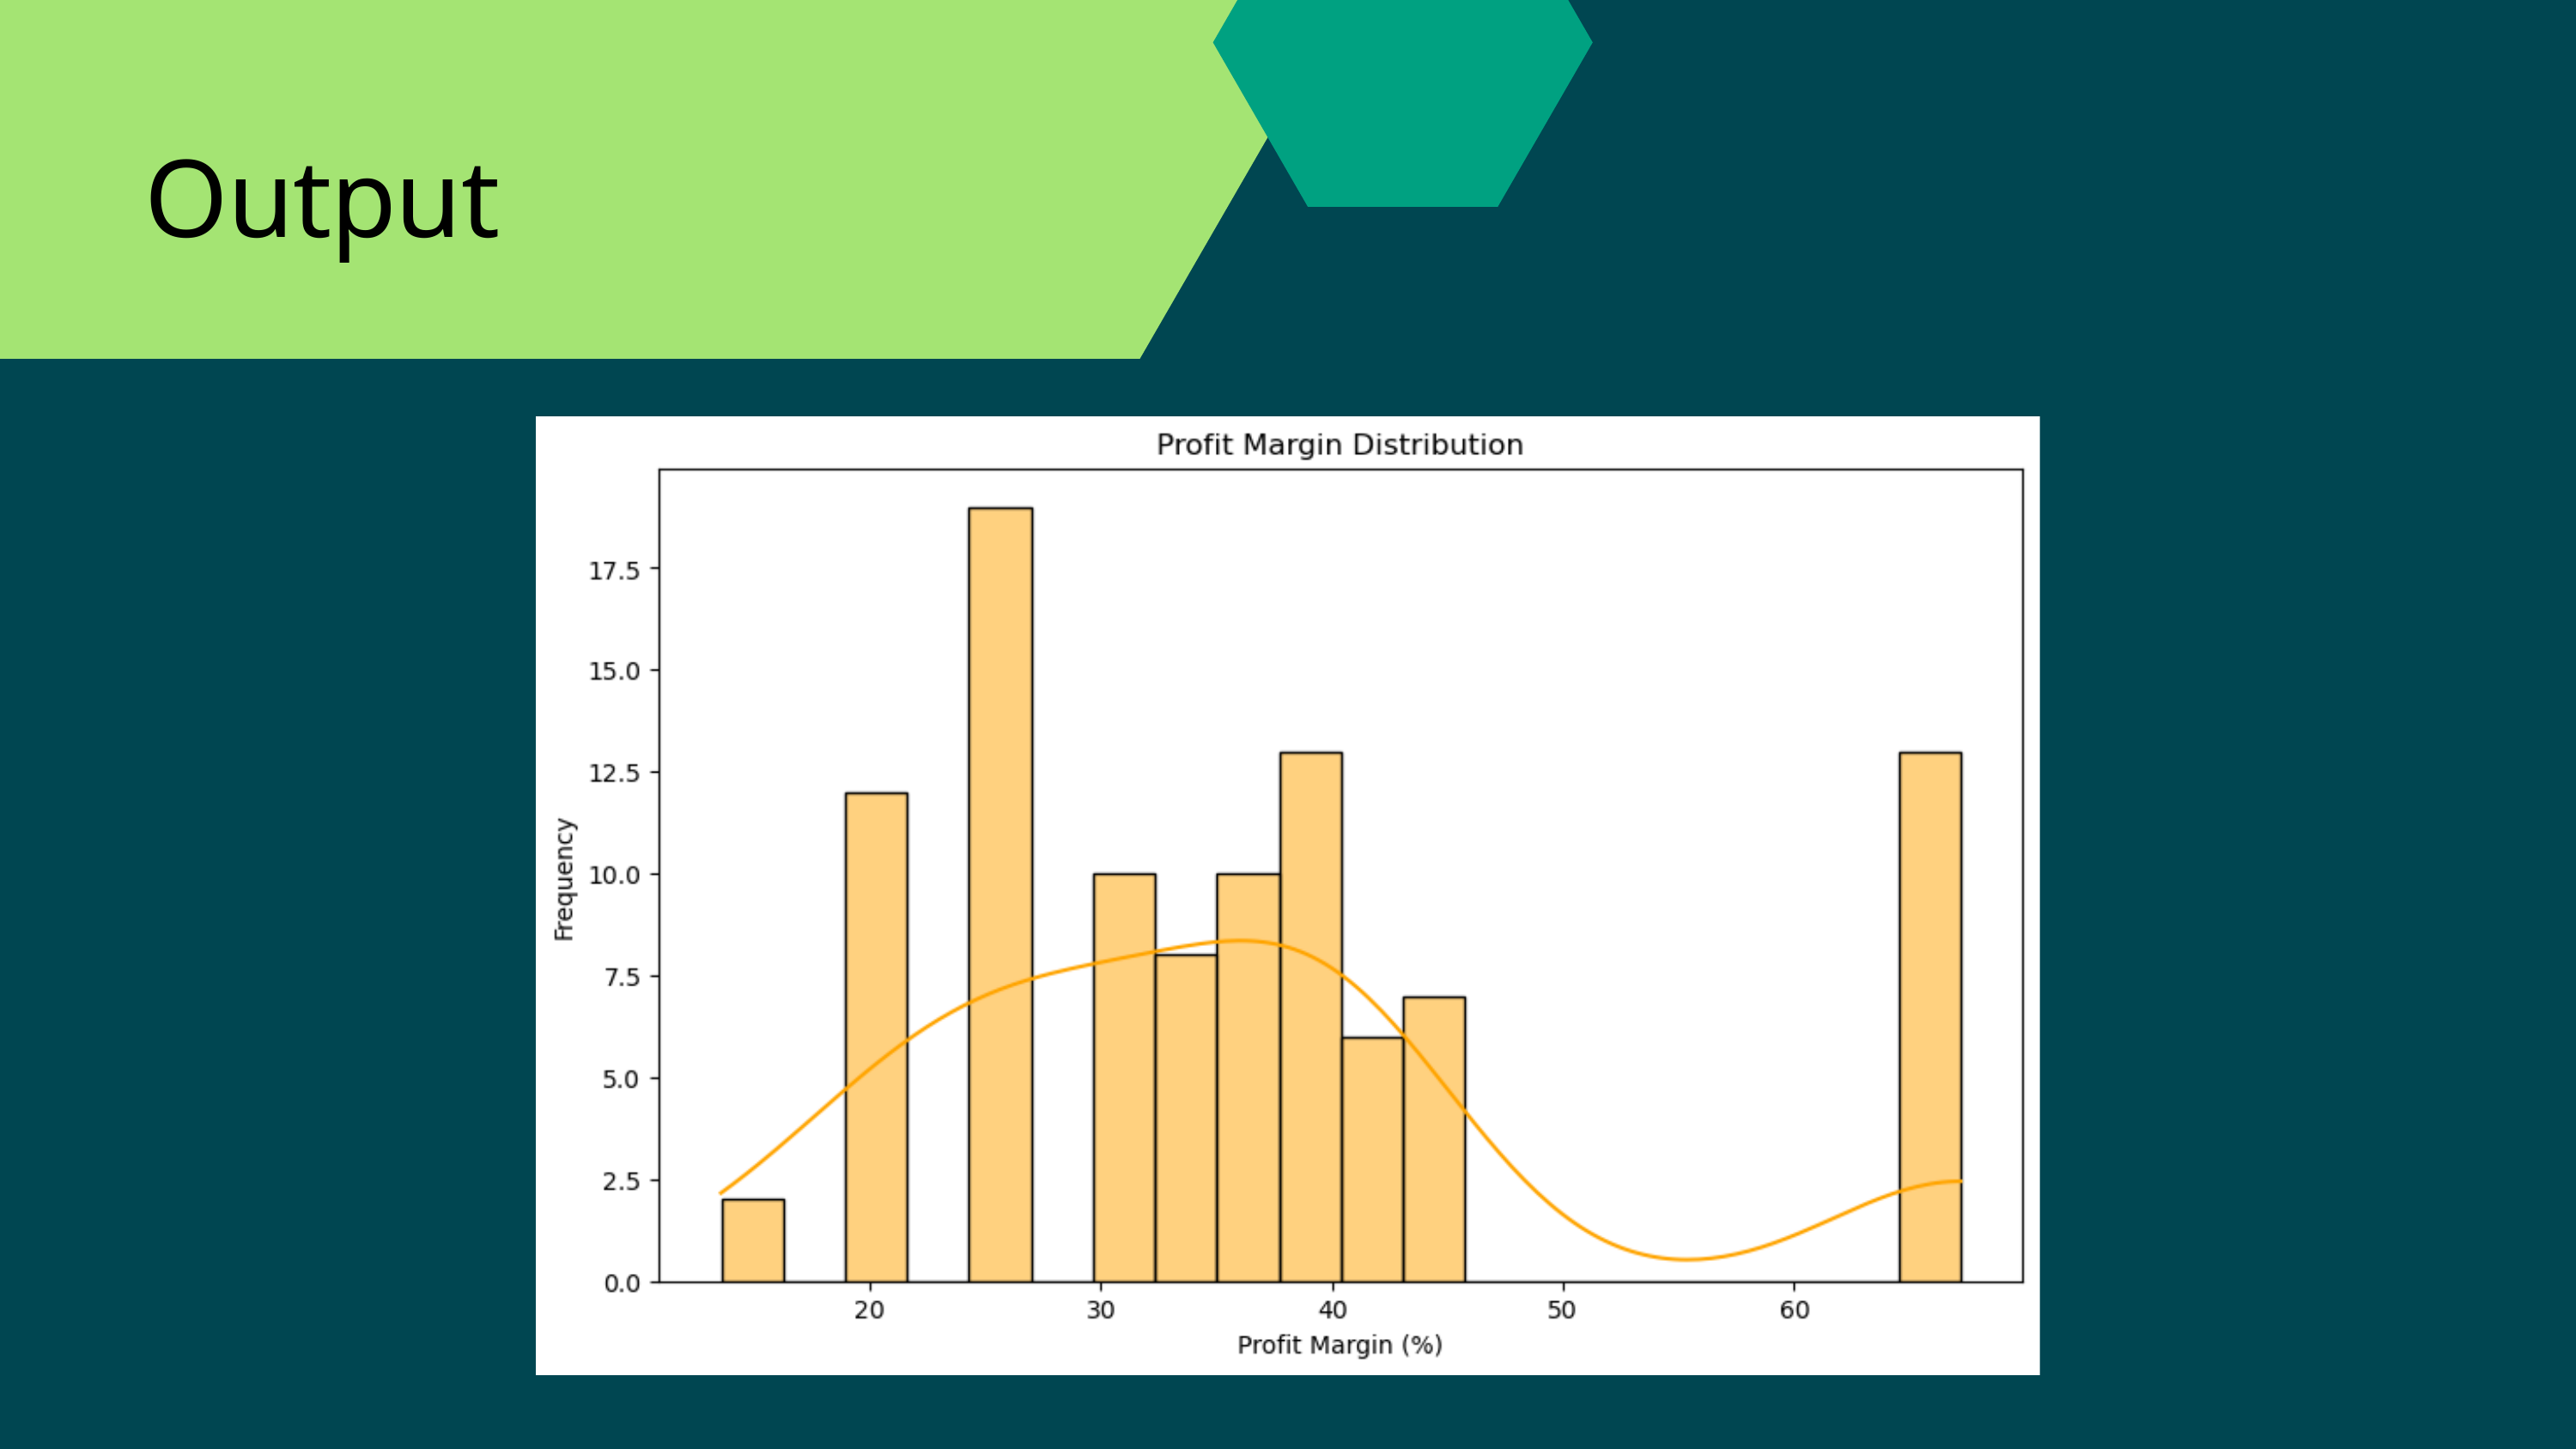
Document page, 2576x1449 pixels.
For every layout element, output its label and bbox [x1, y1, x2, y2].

text_box [0, 0, 1394, 360]
text_box [536, 416, 2040, 1375]
text_box [1212, 0, 1594, 208]
